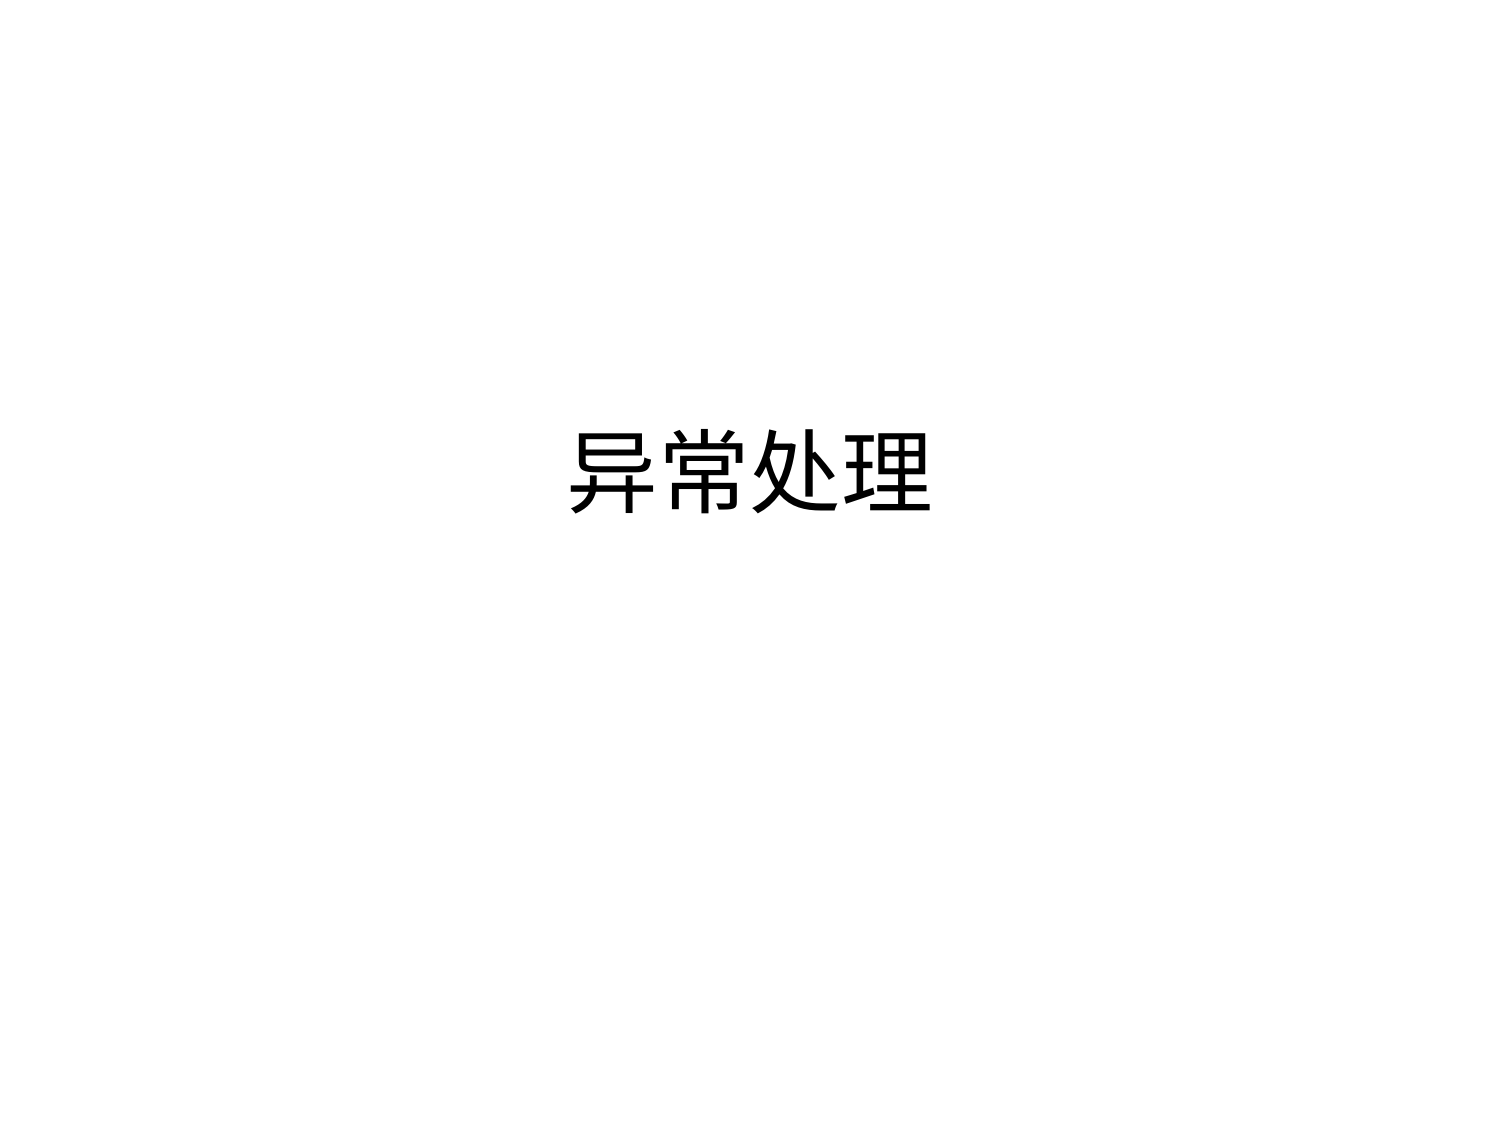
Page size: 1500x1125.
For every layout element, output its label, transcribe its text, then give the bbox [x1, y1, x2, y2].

title 异常处理 [112, 349, 1388, 591]
